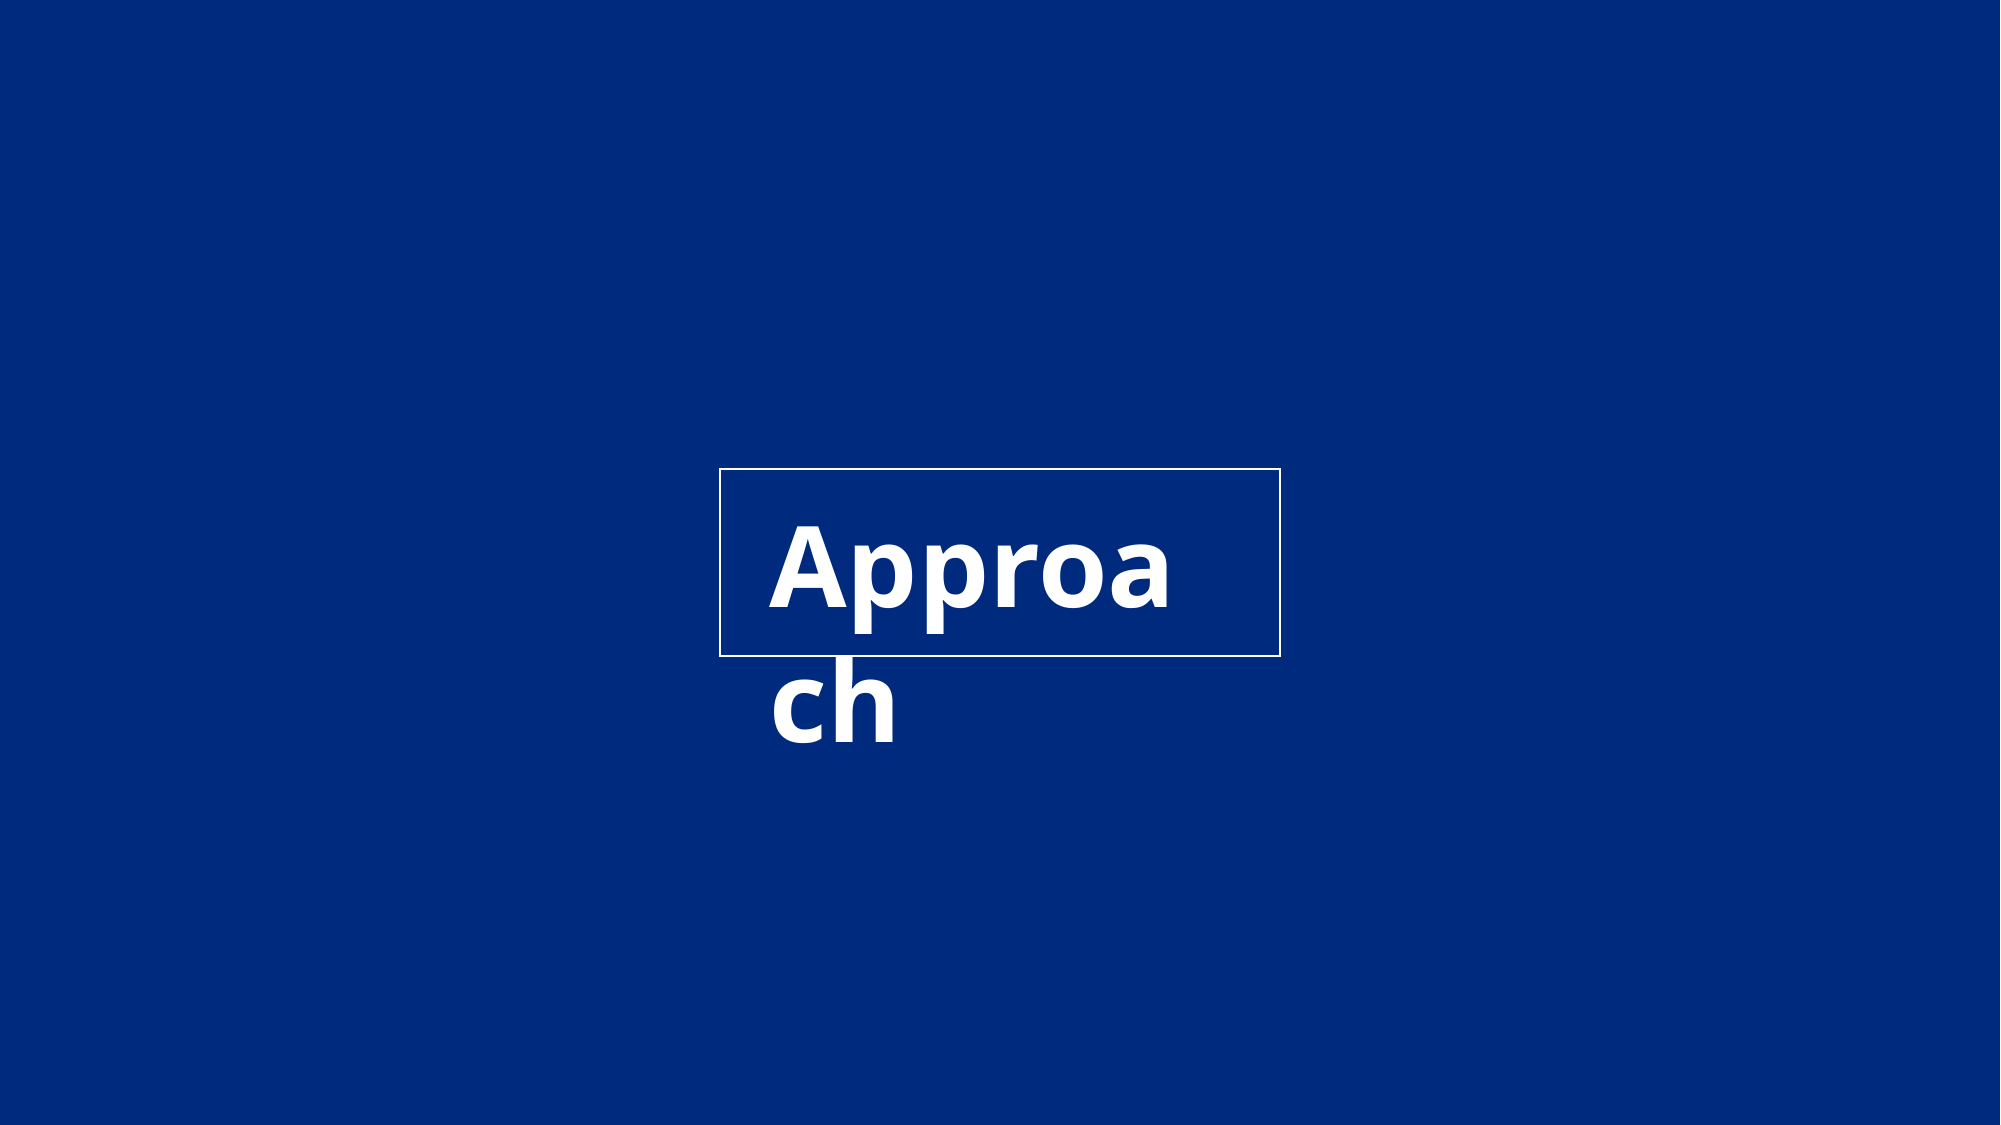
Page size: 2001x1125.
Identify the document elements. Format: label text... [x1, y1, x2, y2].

text_box [719, 468, 1281, 657]
text_box [0, 0, 2000, 1125]
text_box Approach [761, 657, 1238, 773]
